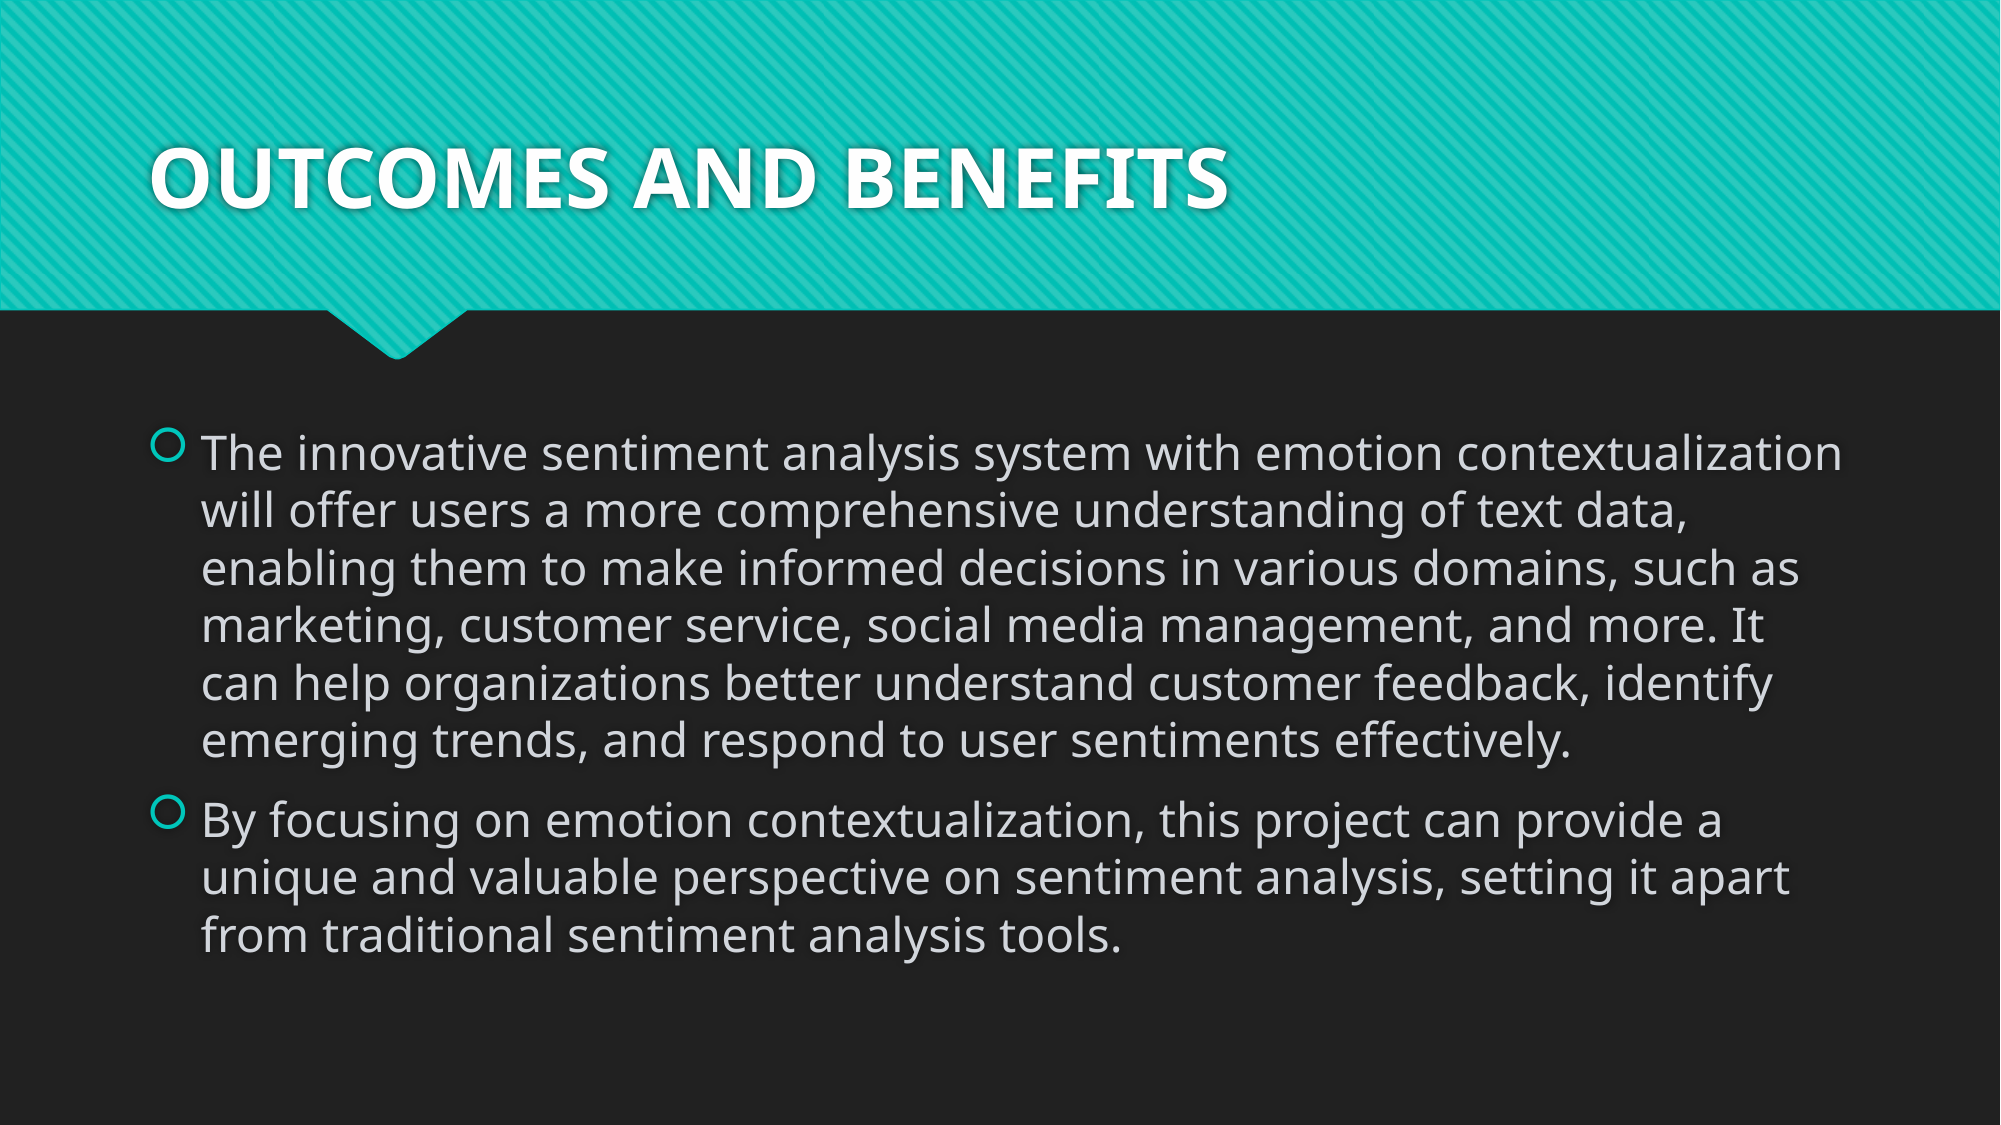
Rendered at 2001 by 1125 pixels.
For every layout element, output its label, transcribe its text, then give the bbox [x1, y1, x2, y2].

list The innovative sentiment analysis system with emotion contextualization will offer users a more comprehensive understanding of text data, enabling them to make informed decisions in various domains, such as marketing, customer service, social media management, and more. It can help organizations better understand customer feedback, identify emerging trends, and respond to user sentiments effectively. By focusing on emotion contextualization, this project can provide a unique and valuable perspective on sentiment analysis, setting it apart from traditional sentiment analysis tools. [131, 414, 1864, 1012]
title OUTCOMES AND BENEFITS [132, 73, 1868, 233]
